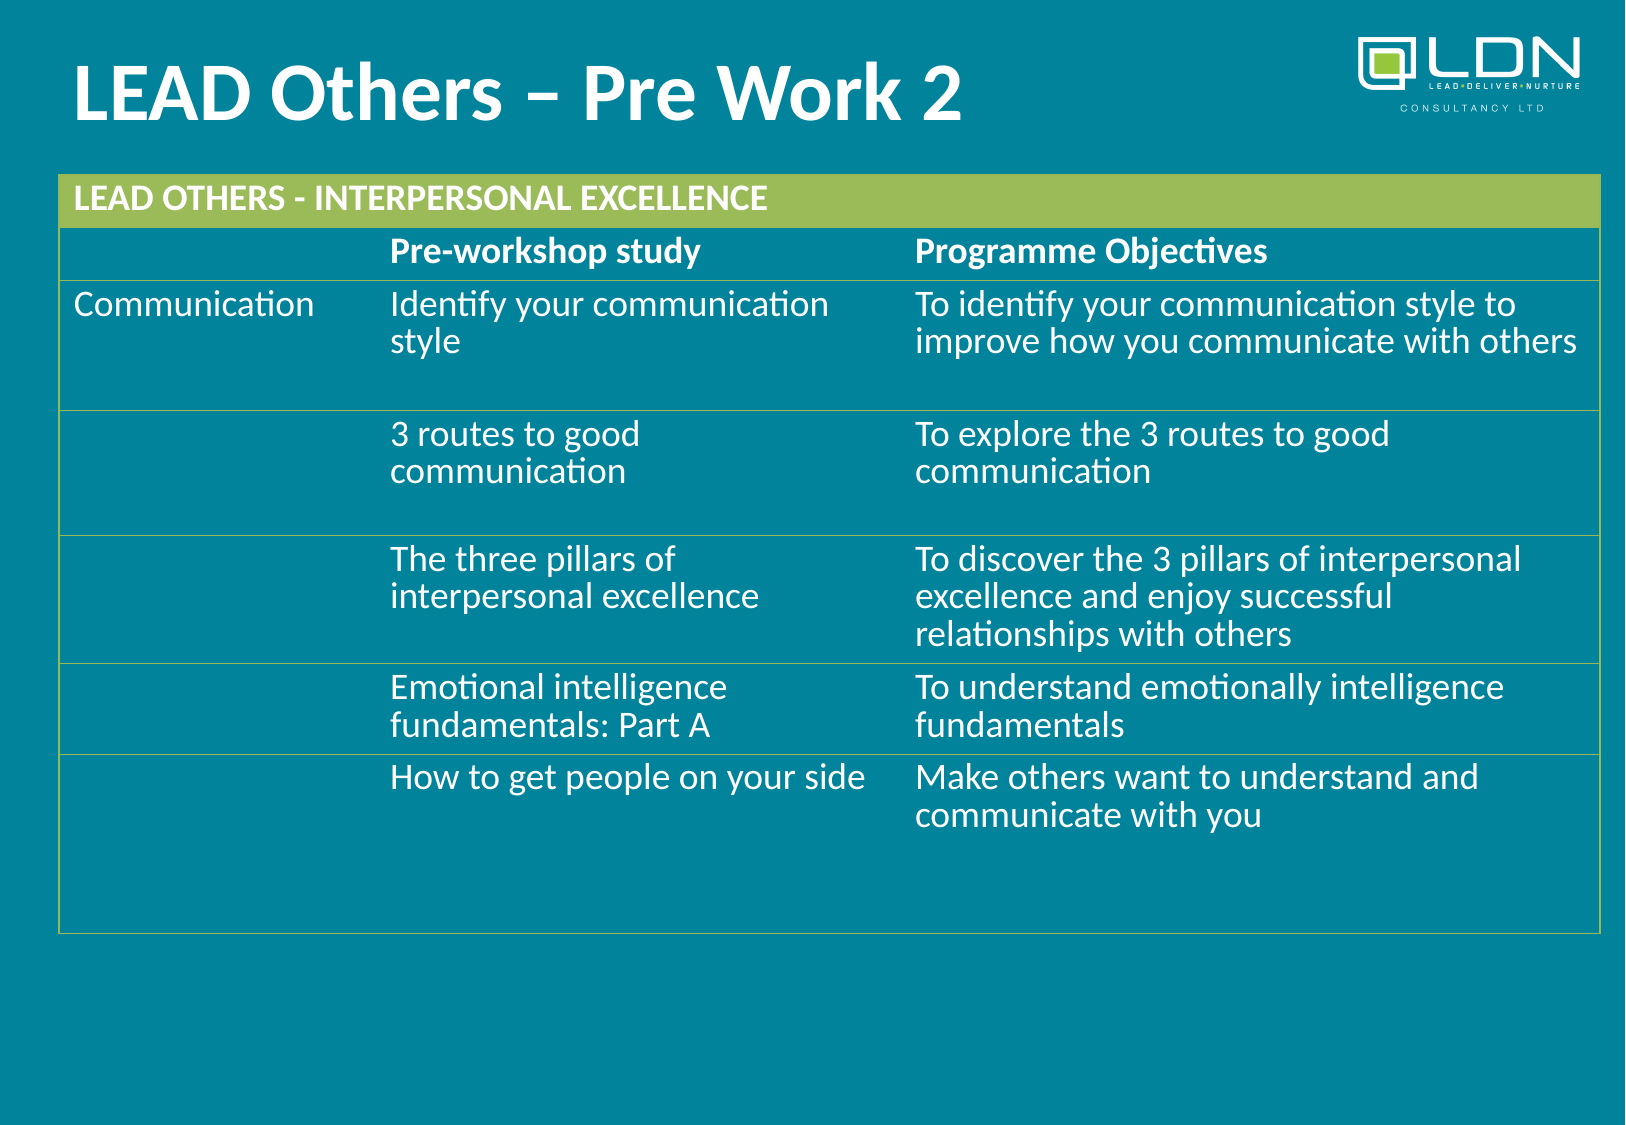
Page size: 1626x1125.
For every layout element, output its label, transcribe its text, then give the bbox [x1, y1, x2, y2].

table_cell Make others want to understand and communicate with you [900, 755, 1599, 933]
table_cell [60, 755, 375, 933]
table_cell The three pillars of interpersonal excellence [375, 536, 900, 663]
table_cell To discover the 3 pillars of interpersonal excellence and enjoy successful relationships with others [900, 536, 1599, 663]
table_cell Pre-workshop study [375, 228, 900, 280]
title LEAD Others – Pre Work 2 [58, 29, 1350, 145]
picture [1337, 19, 1601, 128]
table_cell How to get people on your side [375, 755, 900, 933]
table_cell [60, 228, 375, 280]
table_cell [60, 664, 375, 754]
table_cell Programme Objectives [900, 228, 1599, 280]
table_cell To identify your communication style to improve how you communicate with others [900, 281, 1599, 410]
table_cell 3 routes to good communication [375, 411, 900, 535]
table_cell To explore the 3 routes to good communication [900, 411, 1599, 535]
table_cell To understand emotionally intelligence fundamentals [900, 664, 1599, 754]
table_cell [60, 411, 375, 535]
table_cell [60, 536, 375, 663]
table_cell Identify your communication style [375, 281, 900, 410]
table_cell Communication [60, 281, 375, 410]
table_header LEAD OTHERS - INTERPERSONAL EXCELLENCE [60, 176, 1599, 227]
table_cell Emotional intelligence fundamentals: Part A [375, 664, 900, 754]
